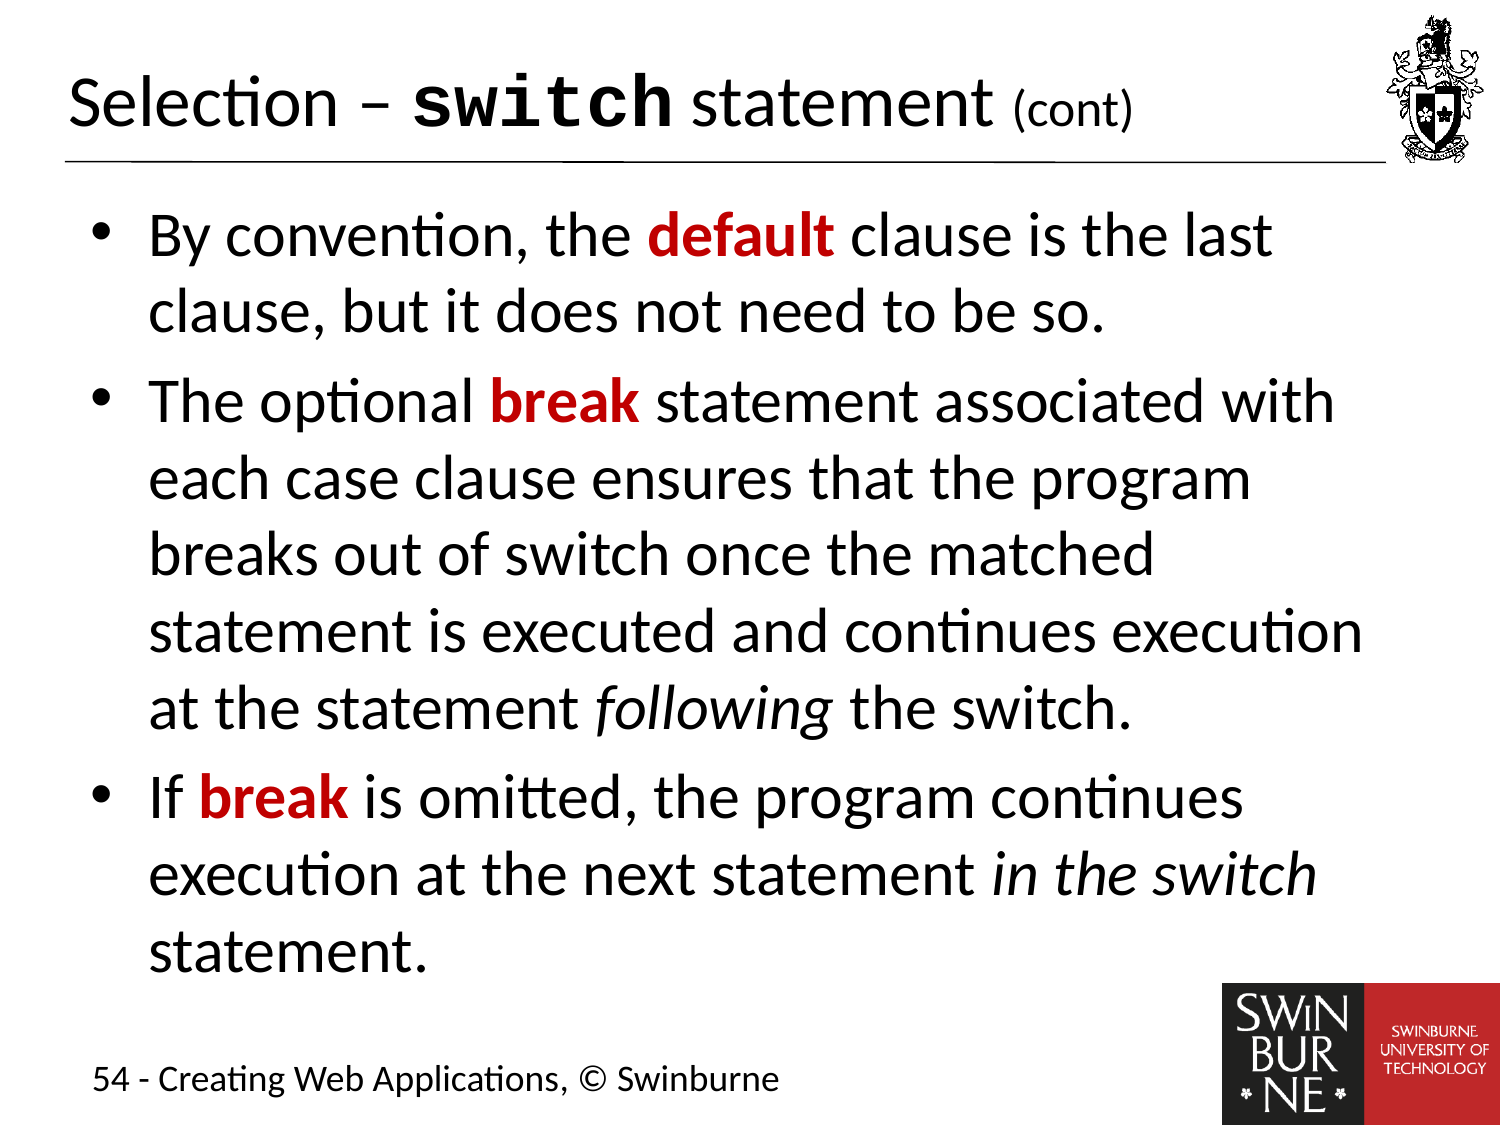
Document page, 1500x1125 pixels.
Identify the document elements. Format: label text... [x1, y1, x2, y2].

picture [1222, 983, 1500, 1125]
picture [1386, 15, 1484, 163]
list By convention, the default clause is the last clause, but it does not need to be so. The optional break statement associated with each case clause ensures that the program breaks out of switch once the matched statement is executed and continues execution at the statement following the switch. If break is omitted, the program continues execution at the next statement in the switch statement. [75, 184, 1425, 1005]
title Selection – switch statement (cont) [53, 45, 1425, 149]
